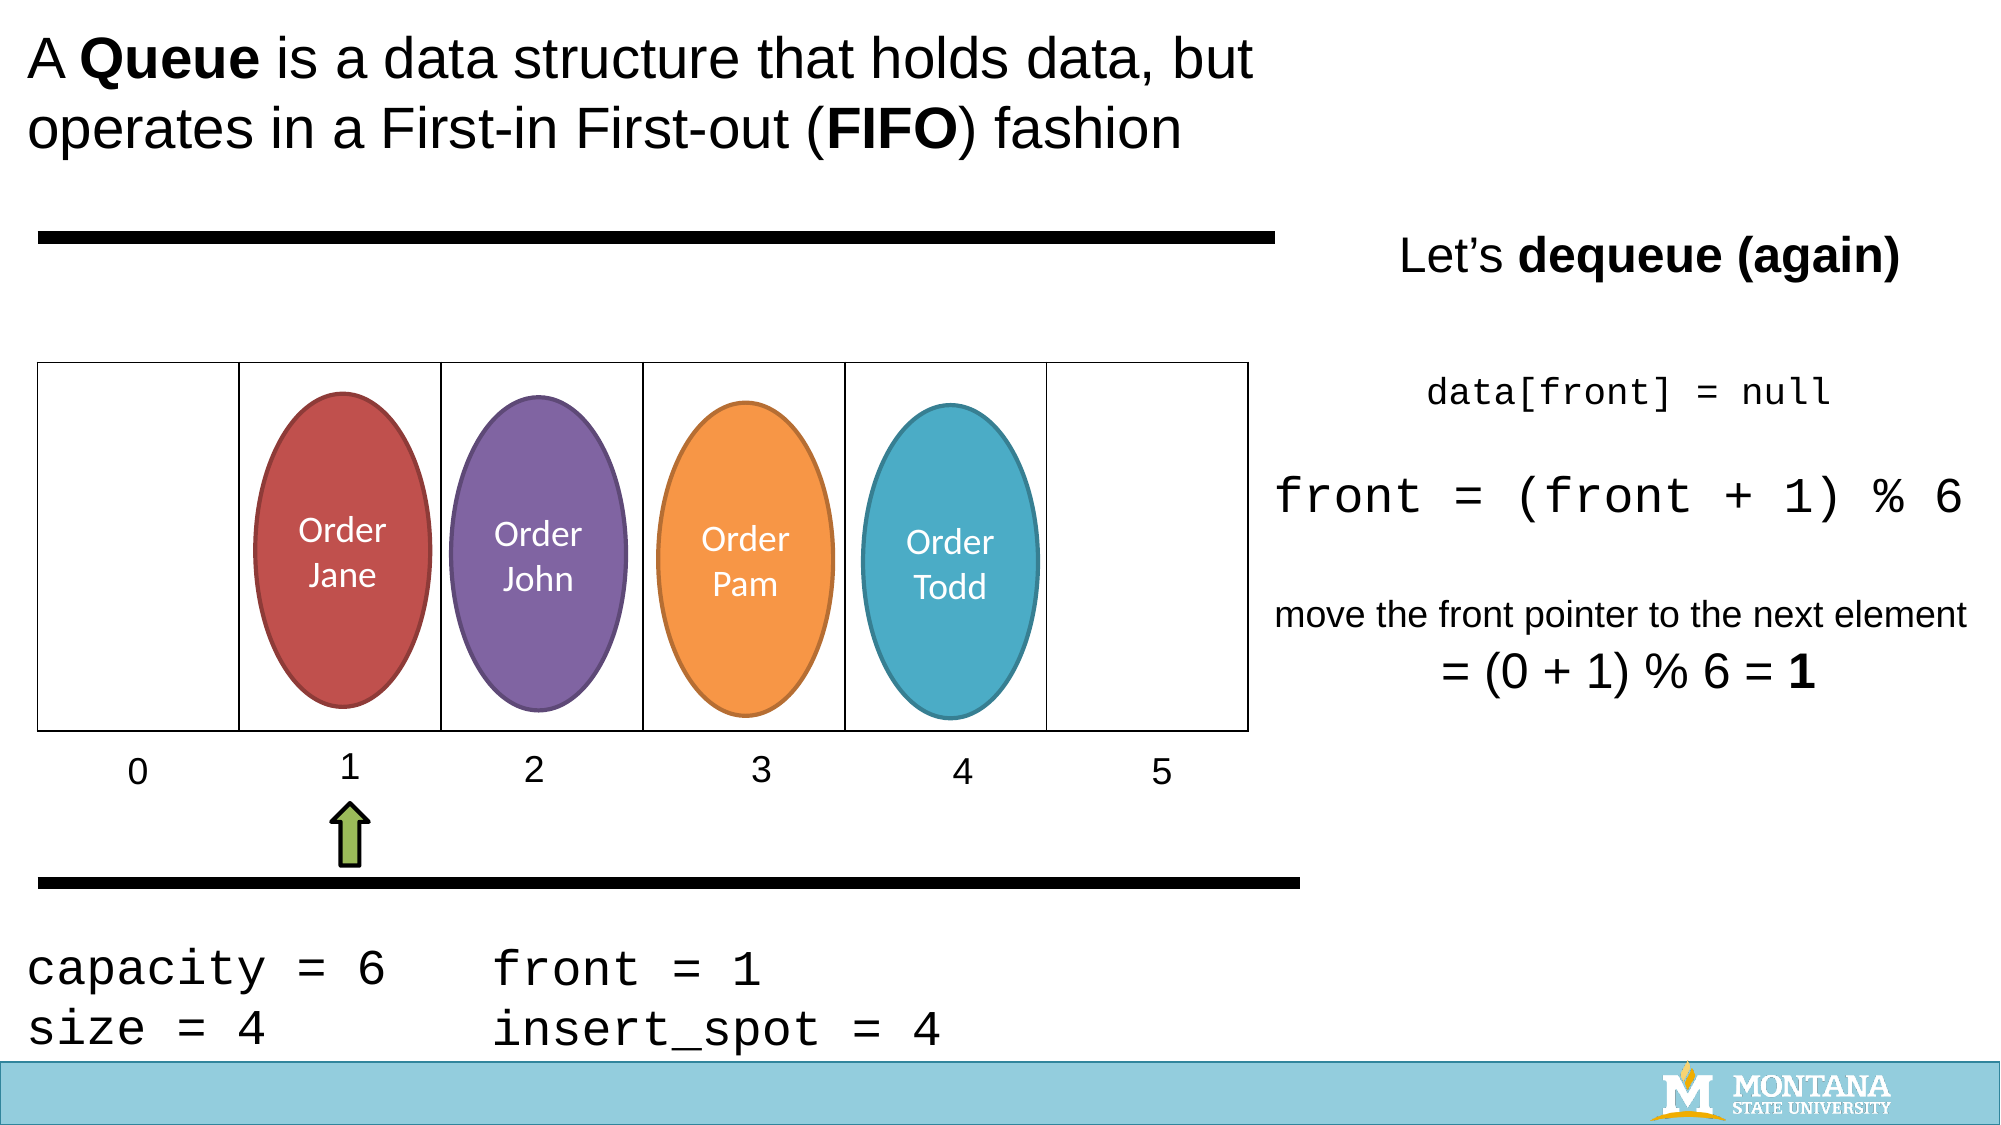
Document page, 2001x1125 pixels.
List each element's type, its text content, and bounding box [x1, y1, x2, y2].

text_box 5 [1136, 739, 1188, 800]
text_box move the front pointer to the next element [1259, 582, 1983, 643]
table_header [1047, 363, 1247, 730]
text_box Order Jane [253, 391, 433, 709]
text_box A Queue is a data structure that holds data, but operates in a First-in First-out (FIFO) fashion [12, 12, 1410, 168]
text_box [0, 1060, 1647, 1125]
text_box front = 1 insert_spot = 4 [476, 928, 957, 1060]
table_header [442, 363, 642, 730]
text_box 0 [112, 739, 164, 800]
text_box front = (front + 1) % 6 [1258, 454, 1979, 530]
picture [1649, 1060, 1892, 1122]
table_header [38, 363, 238, 730]
table_header [644, 363, 844, 730]
table_header [240, 363, 440, 730]
text_box Let’s dequeue (again) [1384, 215, 1916, 291]
text_box 4 [937, 739, 989, 800]
text_box data[front] = null [1411, 359, 1846, 420]
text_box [1892, 1060, 2000, 1125]
text_box 3 [736, 738, 787, 798]
text_box Order Pam [656, 400, 836, 718]
text_box = (0 + 1) % 6 = 1 [1426, 630, 1831, 706]
text_box [329, 800, 371, 868]
text_box Order Todd [860, 402, 1041, 721]
text_box Order John [448, 395, 629, 713]
text_box 2 [509, 738, 560, 798]
text_box 1 [324, 734, 376, 795]
table_header [846, 363, 1046, 730]
text_box capacity = 6 size = 4 [11, 926, 402, 1060]
